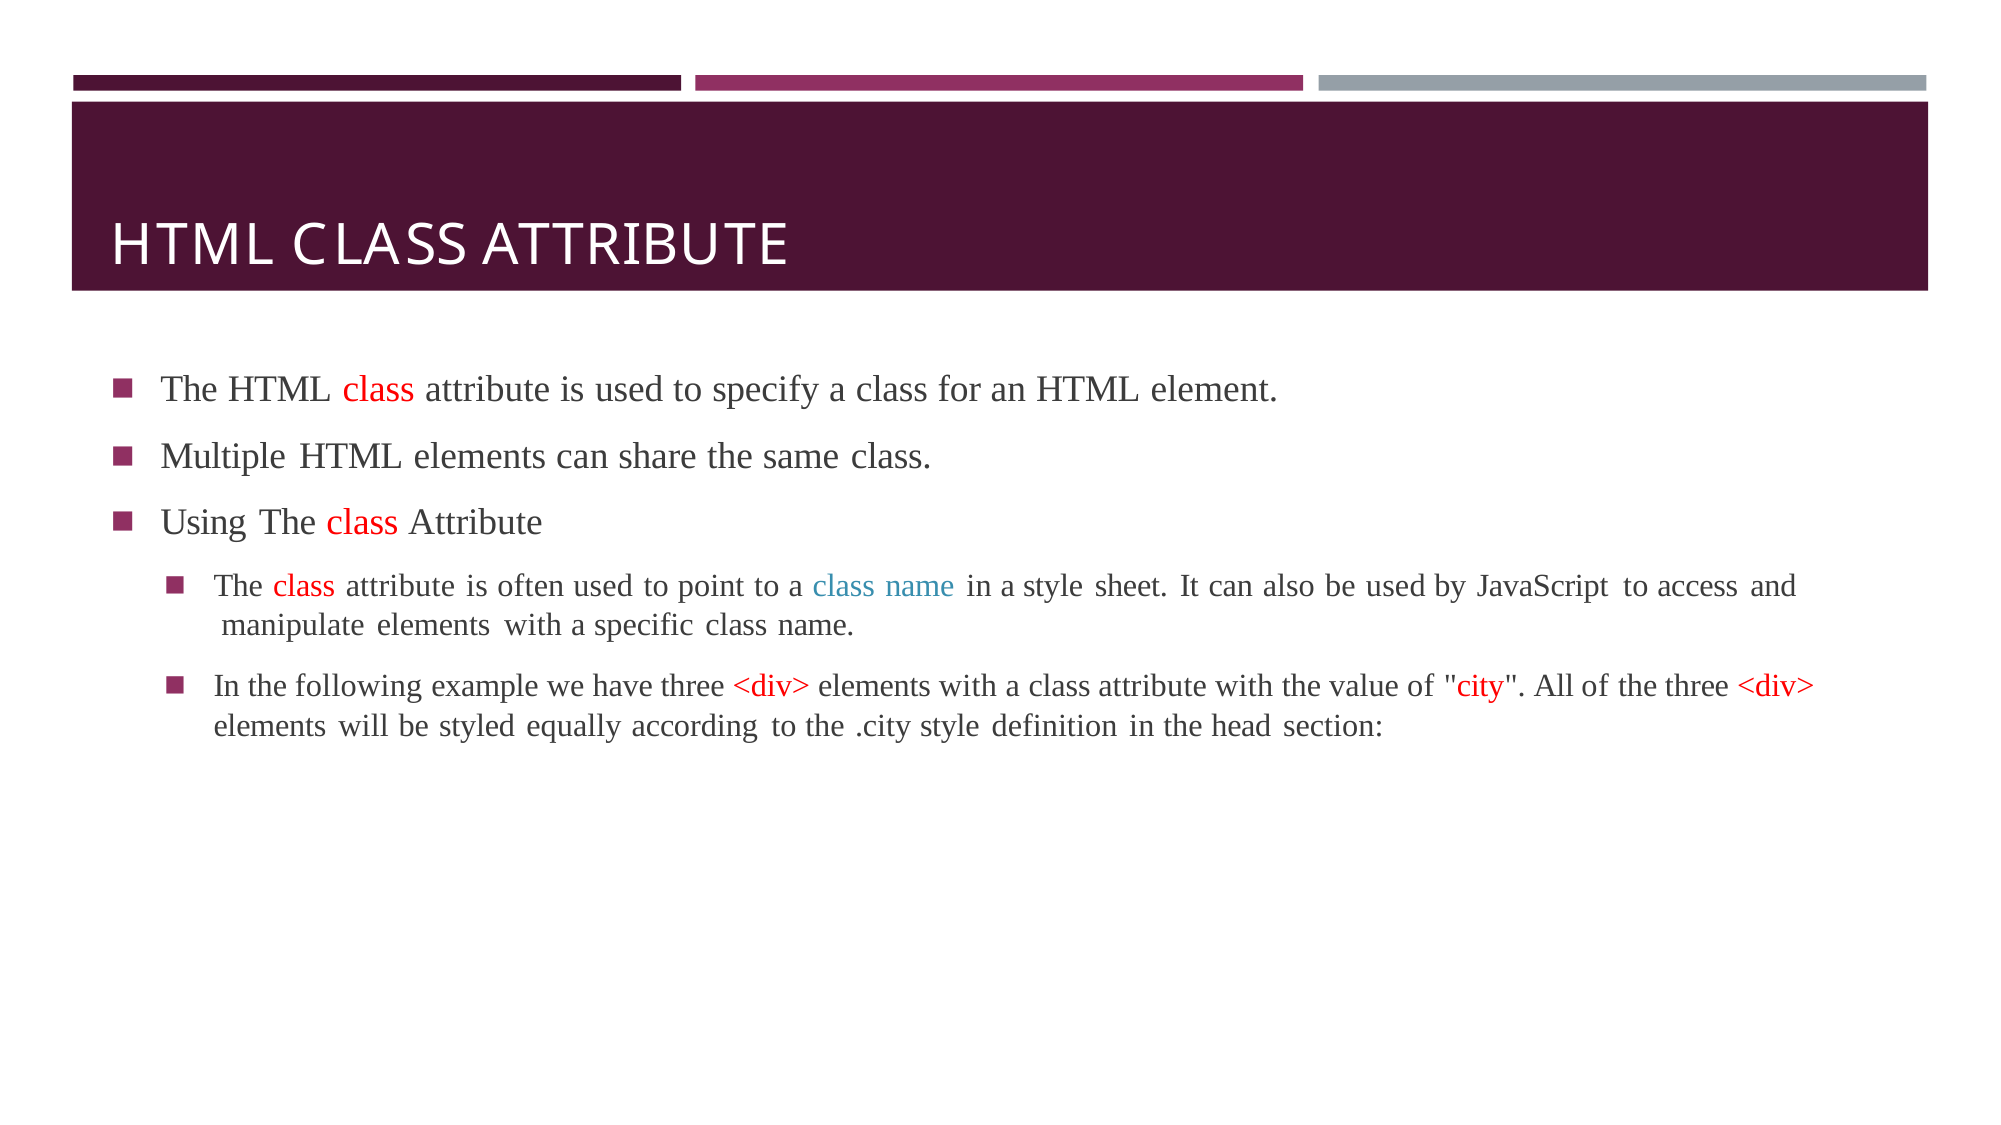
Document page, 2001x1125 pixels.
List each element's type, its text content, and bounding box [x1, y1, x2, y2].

text_box The HTML class attribute is used to specify a class for an HTML element. Multiple HTML elements can share the same class. Using The class Attribute The class attribute is often used to point to a class name in a style sheet. It can also be used by JavaScript to access and manipulate elements with a specific class name. In the following example we have three <div> elements with a class attribute with the value of "city". All of the three <div> elements will be styled equally according to the .city style definition in the head section: [108, 339, 1872, 743]
title HTML CLASS ATTRIBUTE [71, 101, 1929, 291]
